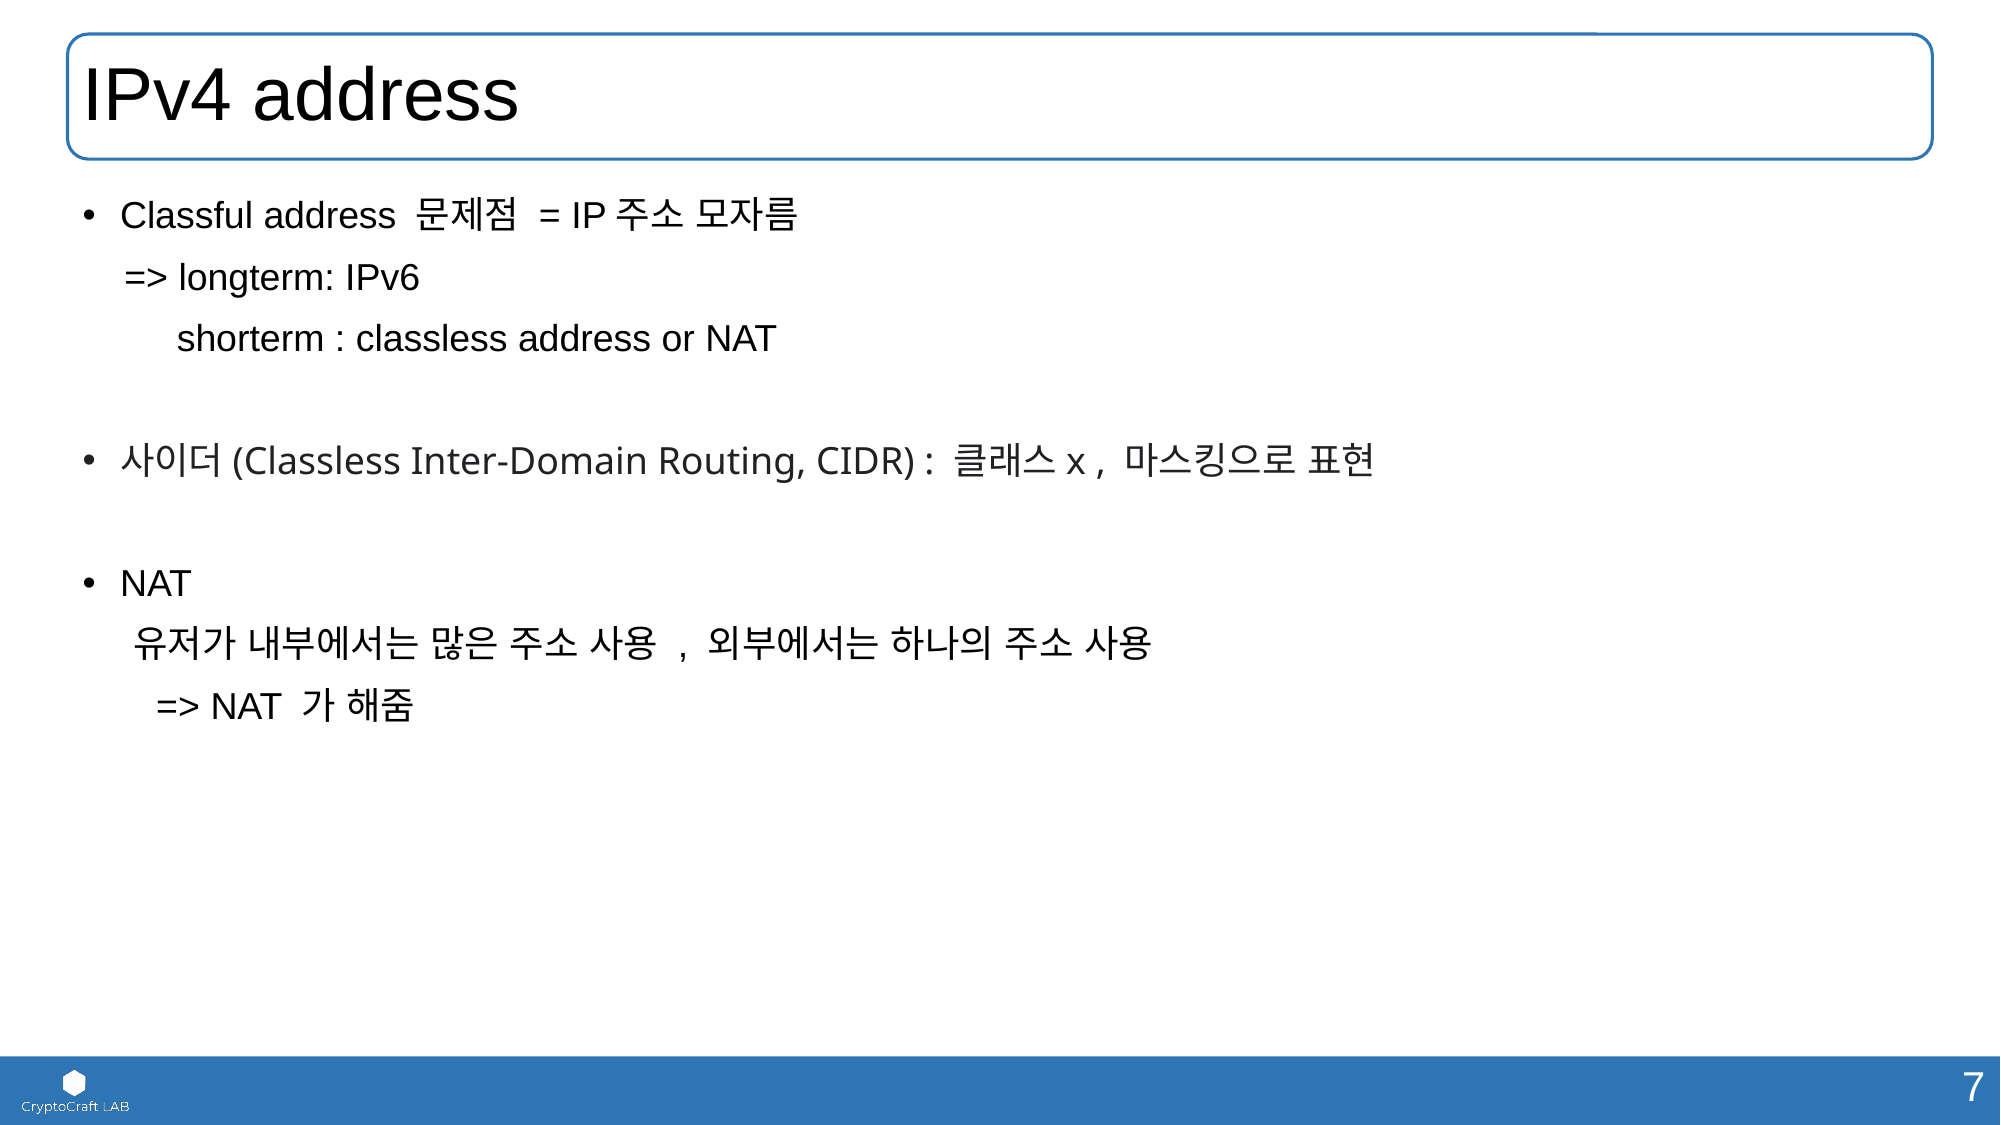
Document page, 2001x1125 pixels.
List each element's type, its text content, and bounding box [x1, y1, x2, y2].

picture [13, 1061, 138, 1123]
list Classful address 문제점 = IP주소 모자름 => longterm: IPv6 shorterm : classless address or NAT 사이더(Classless Inter-Domain Routing, CIDR) : 클래스x , 마스킹으로 표현 NAT 유저가 내부에서는 많은 주소 사용 , 외부에서는 하나의 주소 사용 => NAT 가 해줌 [67, 189, 1933, 1019]
title IPv4 address [67, 34, 1933, 160]
